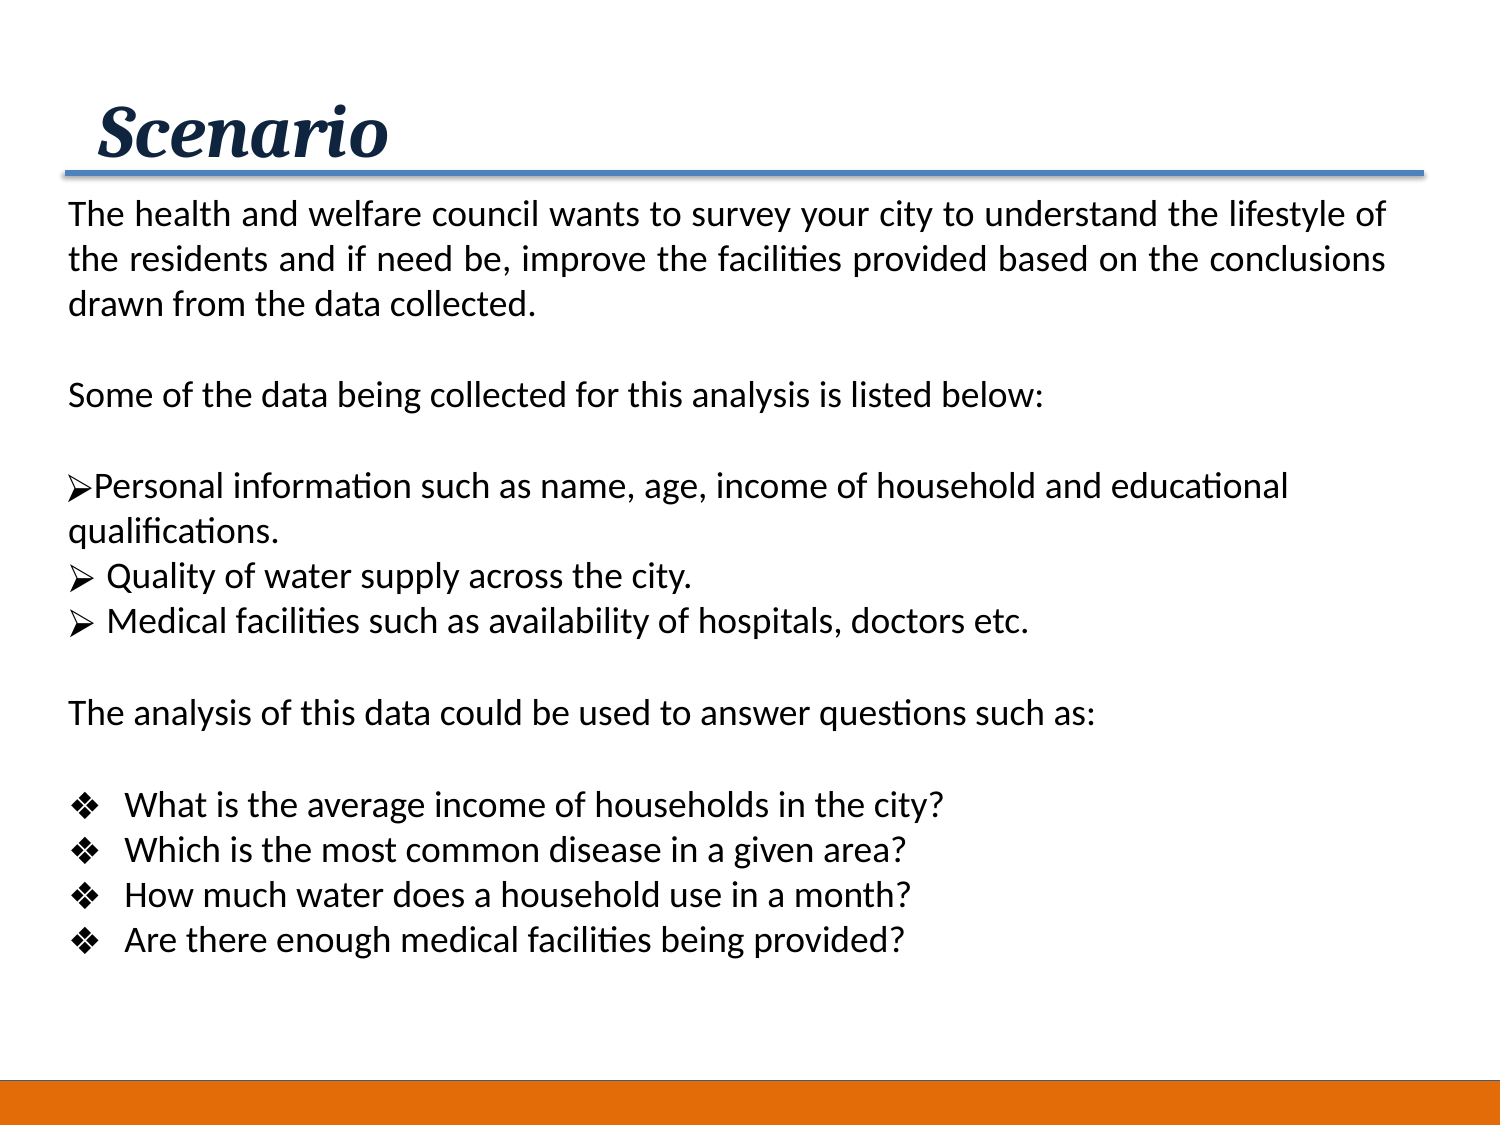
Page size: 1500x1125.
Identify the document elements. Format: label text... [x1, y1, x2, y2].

picture [1426, 167, 1432, 185]
text_box Some of the data being collected for this analysis is listed below: Personal information such as name, age, income of household and educational qualifications. Quality of water supply across the city. Medical facilities such as availability of hospitals, doctors etc. The analysis of this data could be used to answer questions such as: What is the average income of households in the city? Which is the most common disease in a given area? How much water does a household use in a month? Are there enough medical facilities being provided? [66, 367, 1399, 961]
title Scenario The health and welfare council wants to survey your city to understand the lifestyle of the residents and if need be, improve the facilities provided based on the conclusions drawn from the data collected. [63, 47, 1426, 325]
picture [56, 167, 63, 185]
text_box [0, 1082, 1500, 1125]
